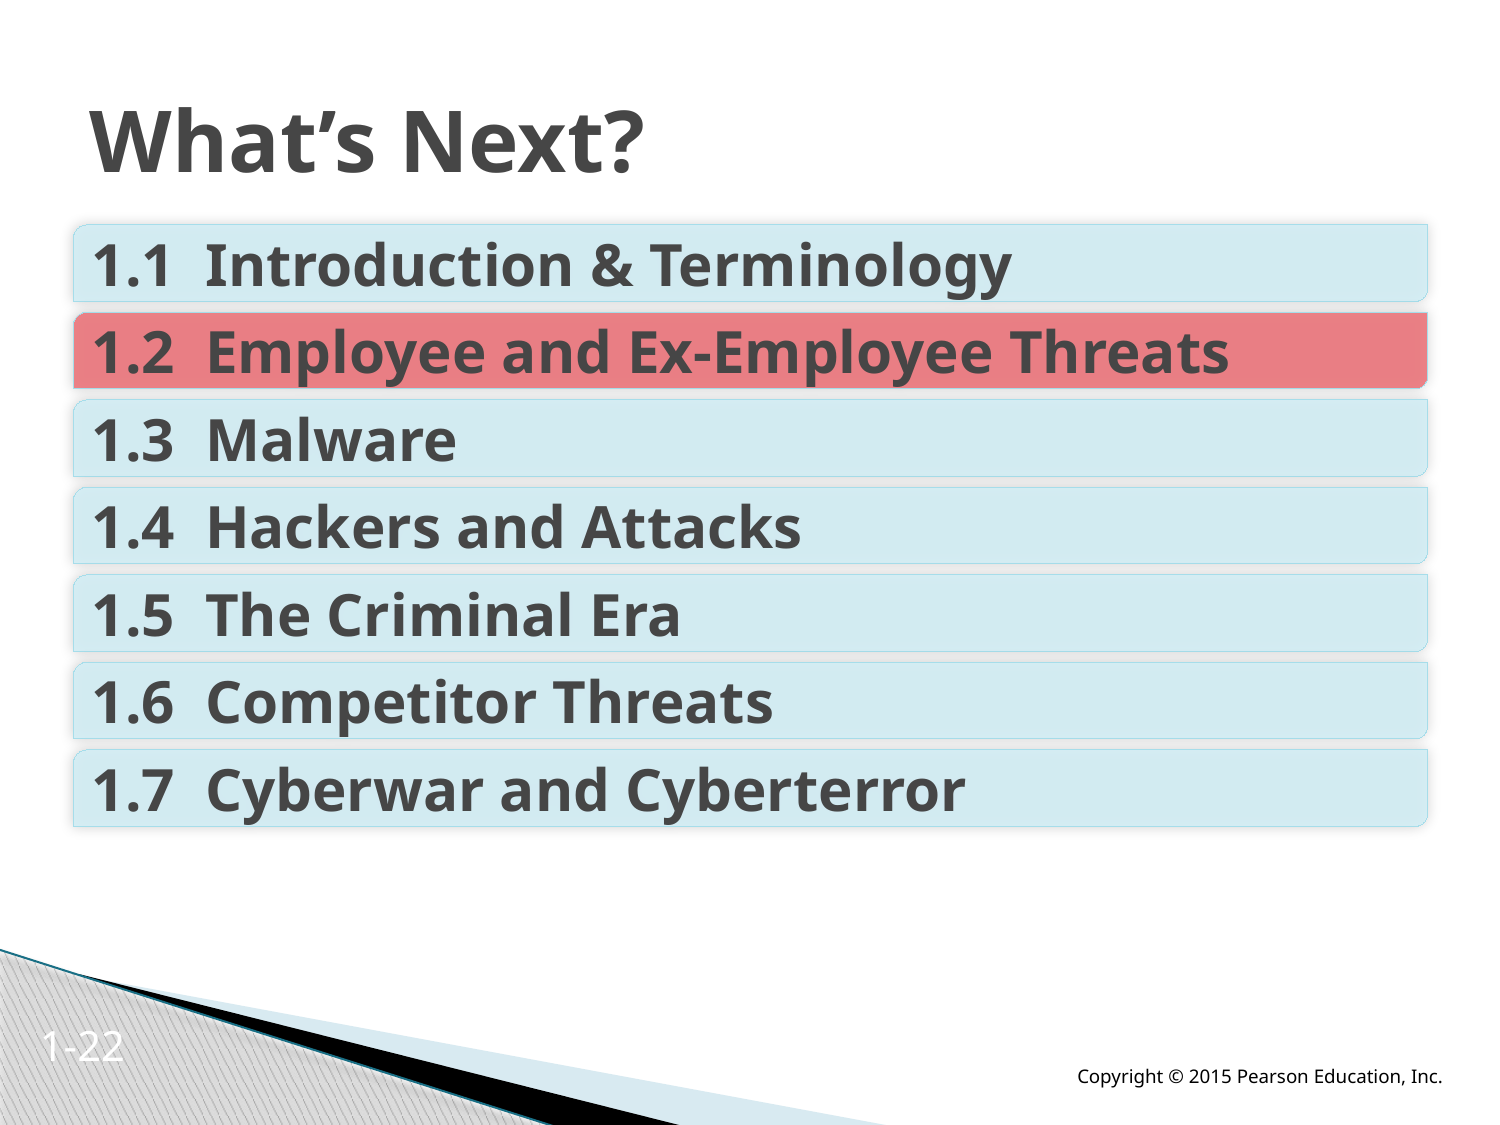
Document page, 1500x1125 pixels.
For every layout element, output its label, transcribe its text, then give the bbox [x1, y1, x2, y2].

text_box 1.4 Hackers and Attacks [73, 487, 1428, 564]
text_box 1.6 Competitor Threats [73, 662, 1428, 739]
text_box 1.2 Employee and Ex-Employee Threats [73, 312, 1428, 389]
text_box 1.7 Cyberwar and Cyberterror [73, 749, 1428, 827]
title What’s Next? [75, 45, 1425, 221]
text_box 1.1 Introduction & Terminology [73, 224, 1428, 302]
text_box 1.5 The Criminal Era [73, 574, 1428, 652]
text_box 1.3 Malware [73, 399, 1428, 477]
slide_number 1-21 [24, 1012, 163, 1088]
